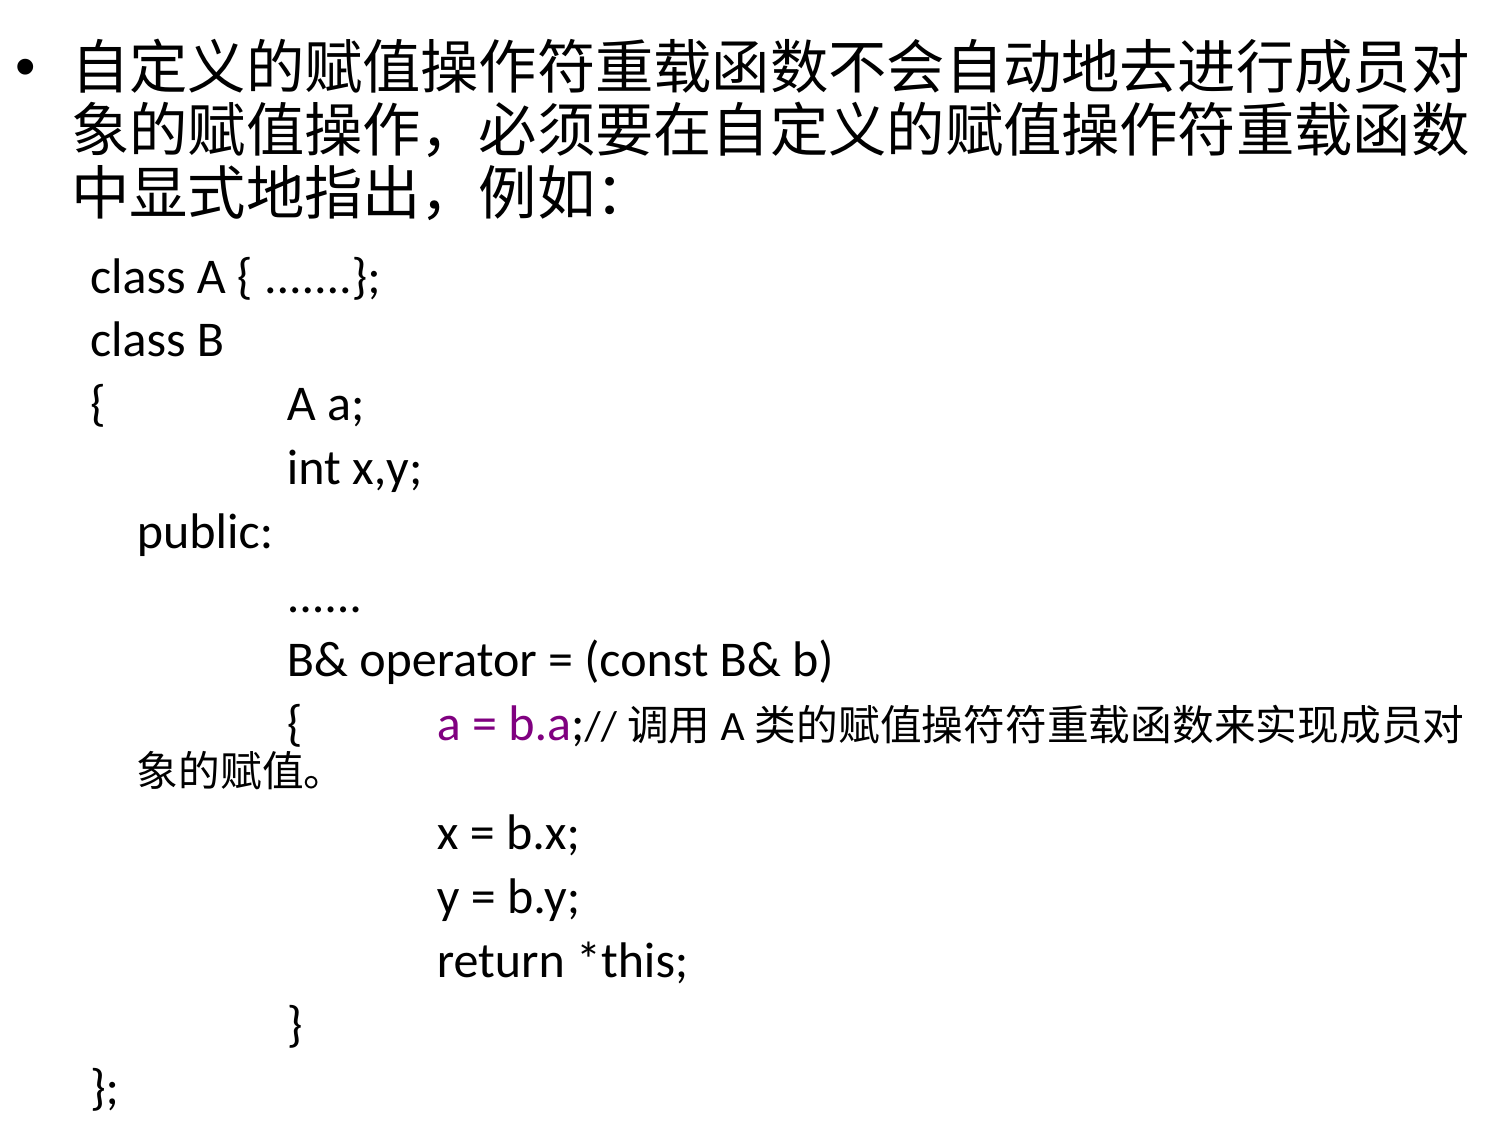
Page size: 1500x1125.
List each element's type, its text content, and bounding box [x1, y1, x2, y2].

list 自定义的赋值操作符重载函数不会自动地去进行成员对象的赋值操作，必须要在自定义的赋值操作符重载函数中显式地指出，例如： class A { .......}; class B { A a; int x,y; public: ...... B& operator = (const B& b) { a = b.a;//调用A类的赋值操符符重载函数来实现成员对象的赋值。 x = b.x; y = b.y; return *this; } }; [0, 31, 1500, 1125]
